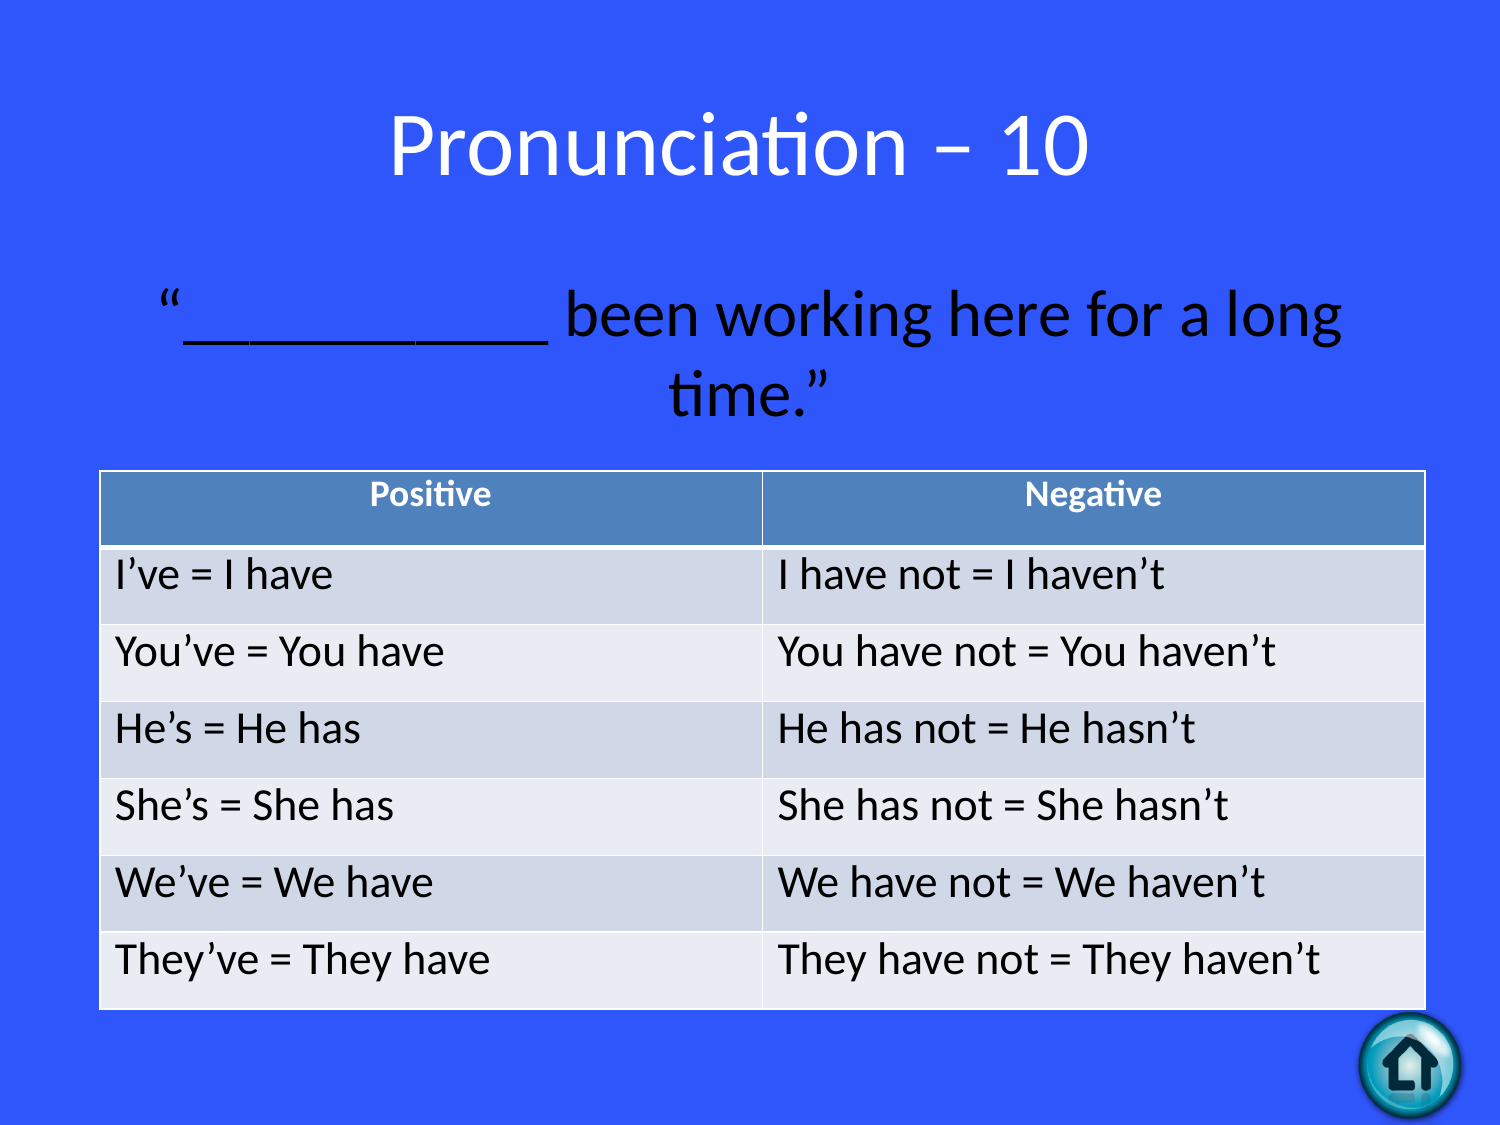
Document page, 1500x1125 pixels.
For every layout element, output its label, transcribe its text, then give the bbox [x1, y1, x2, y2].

table_cell You’ve = You have [101, 625, 762, 701]
table_cell You have not = You haven’t [763, 625, 1424, 701]
table_cell We’ve = We have [101, 856, 762, 931]
list “___________ been working here for a long time.” [75, 262, 1425, 1005]
picture [1349, 1006, 1469, 1125]
table_header Negative [763, 472, 1424, 545]
table_header Positive [101, 472, 762, 545]
table_cell I’ve = I have [101, 550, 762, 624]
table_cell We have not = We haven’t [763, 856, 1424, 931]
table_cell They’ve = They have [101, 933, 762, 1008]
table_cell He’s = He has [101, 702, 762, 778]
table_cell He has not = He hasn’t [763, 702, 1424, 778]
table_cell I have not = I haven’t [763, 550, 1424, 624]
table_cell She’s = She has [101, 779, 762, 855]
table_cell They have not = They haven’t [763, 933, 1424, 1008]
title Pronunciation – 10 [75, 45, 1425, 233]
table_cell She has not = She hasn’t [763, 779, 1424, 855]
